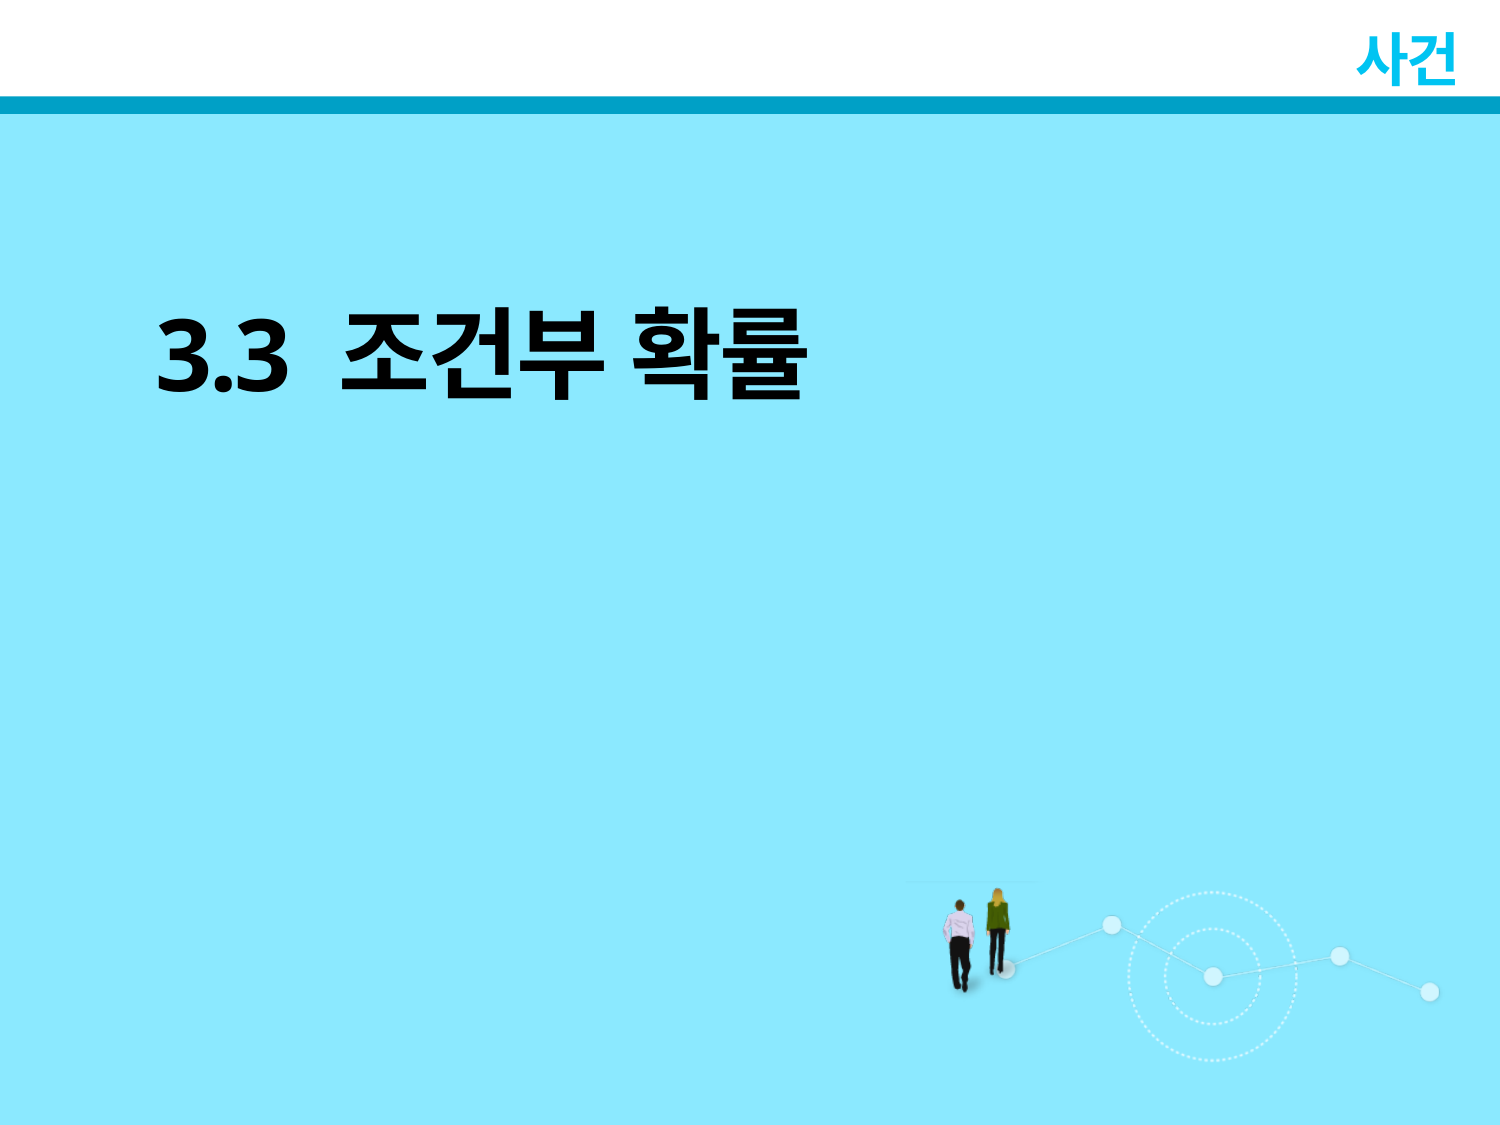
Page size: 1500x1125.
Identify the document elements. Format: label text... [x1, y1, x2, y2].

text_box 3.3 조건부 확률 [140, 272, 826, 419]
picture [905, 881, 1449, 1104]
